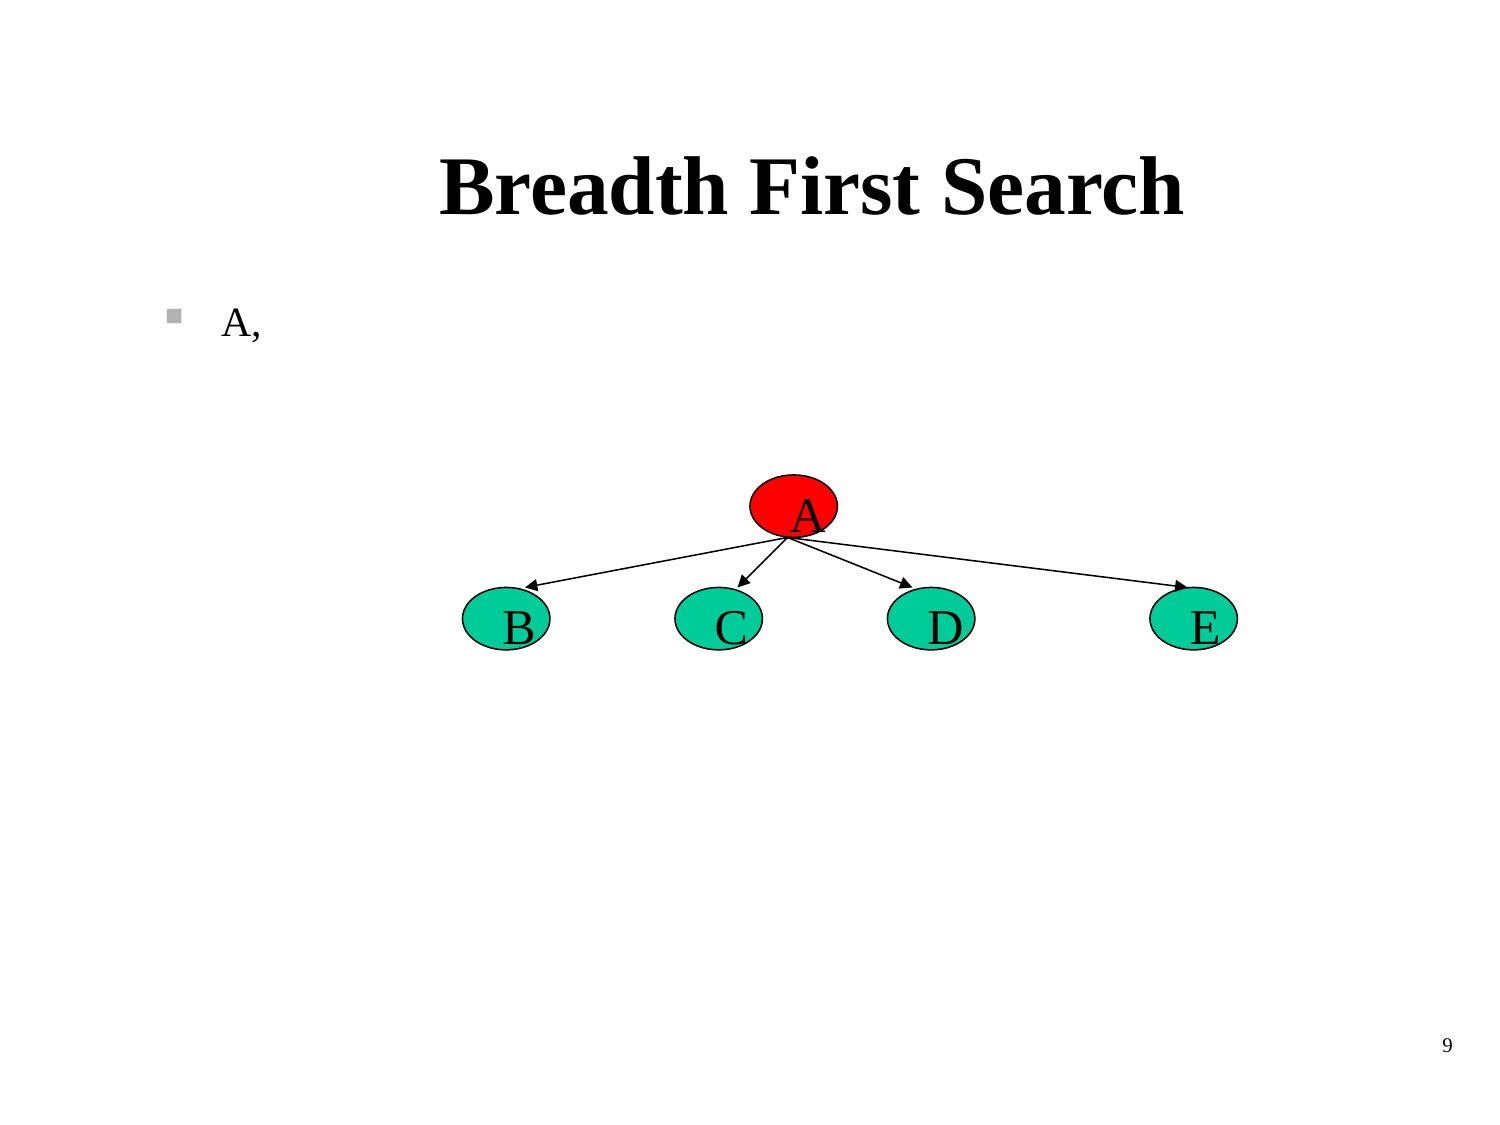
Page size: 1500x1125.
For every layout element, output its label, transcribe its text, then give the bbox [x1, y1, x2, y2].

title Breadth First Search [174, 87, 1451, 276]
text_box A, [149, 287, 1425, 425]
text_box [462, 474, 1238, 651]
slide_number 9 [1154, 1023, 1468, 1100]
